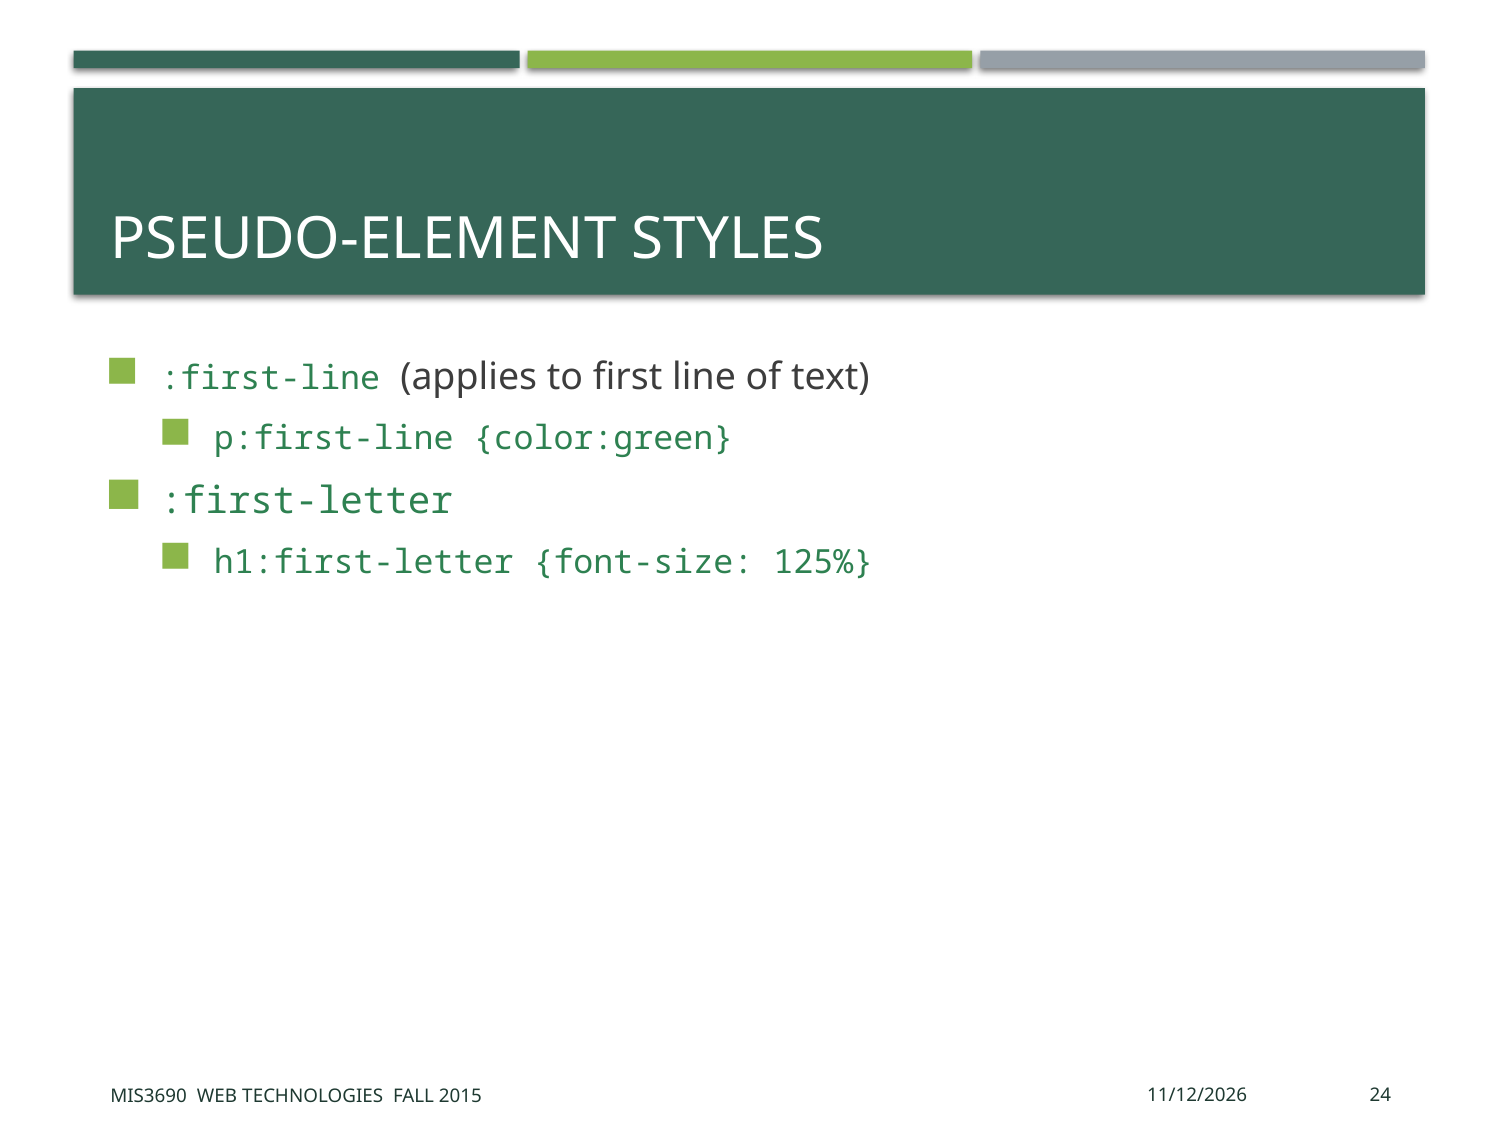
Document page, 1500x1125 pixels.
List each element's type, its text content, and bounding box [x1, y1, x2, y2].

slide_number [911, 1065, 1262, 1125]
title Pseudo-Element Styles [95, 99, 1406, 278]
slide_number 24 [1279, 1065, 1406, 1125]
footer MIS3690 Web Technologies Fall 2015 [95, 1064, 895, 1125]
list :first-line (applies to first line of text) p:first-line {color:green} :first-letter h1:first-letter {font-size: 125%} [95, 344, 1406, 1038]
